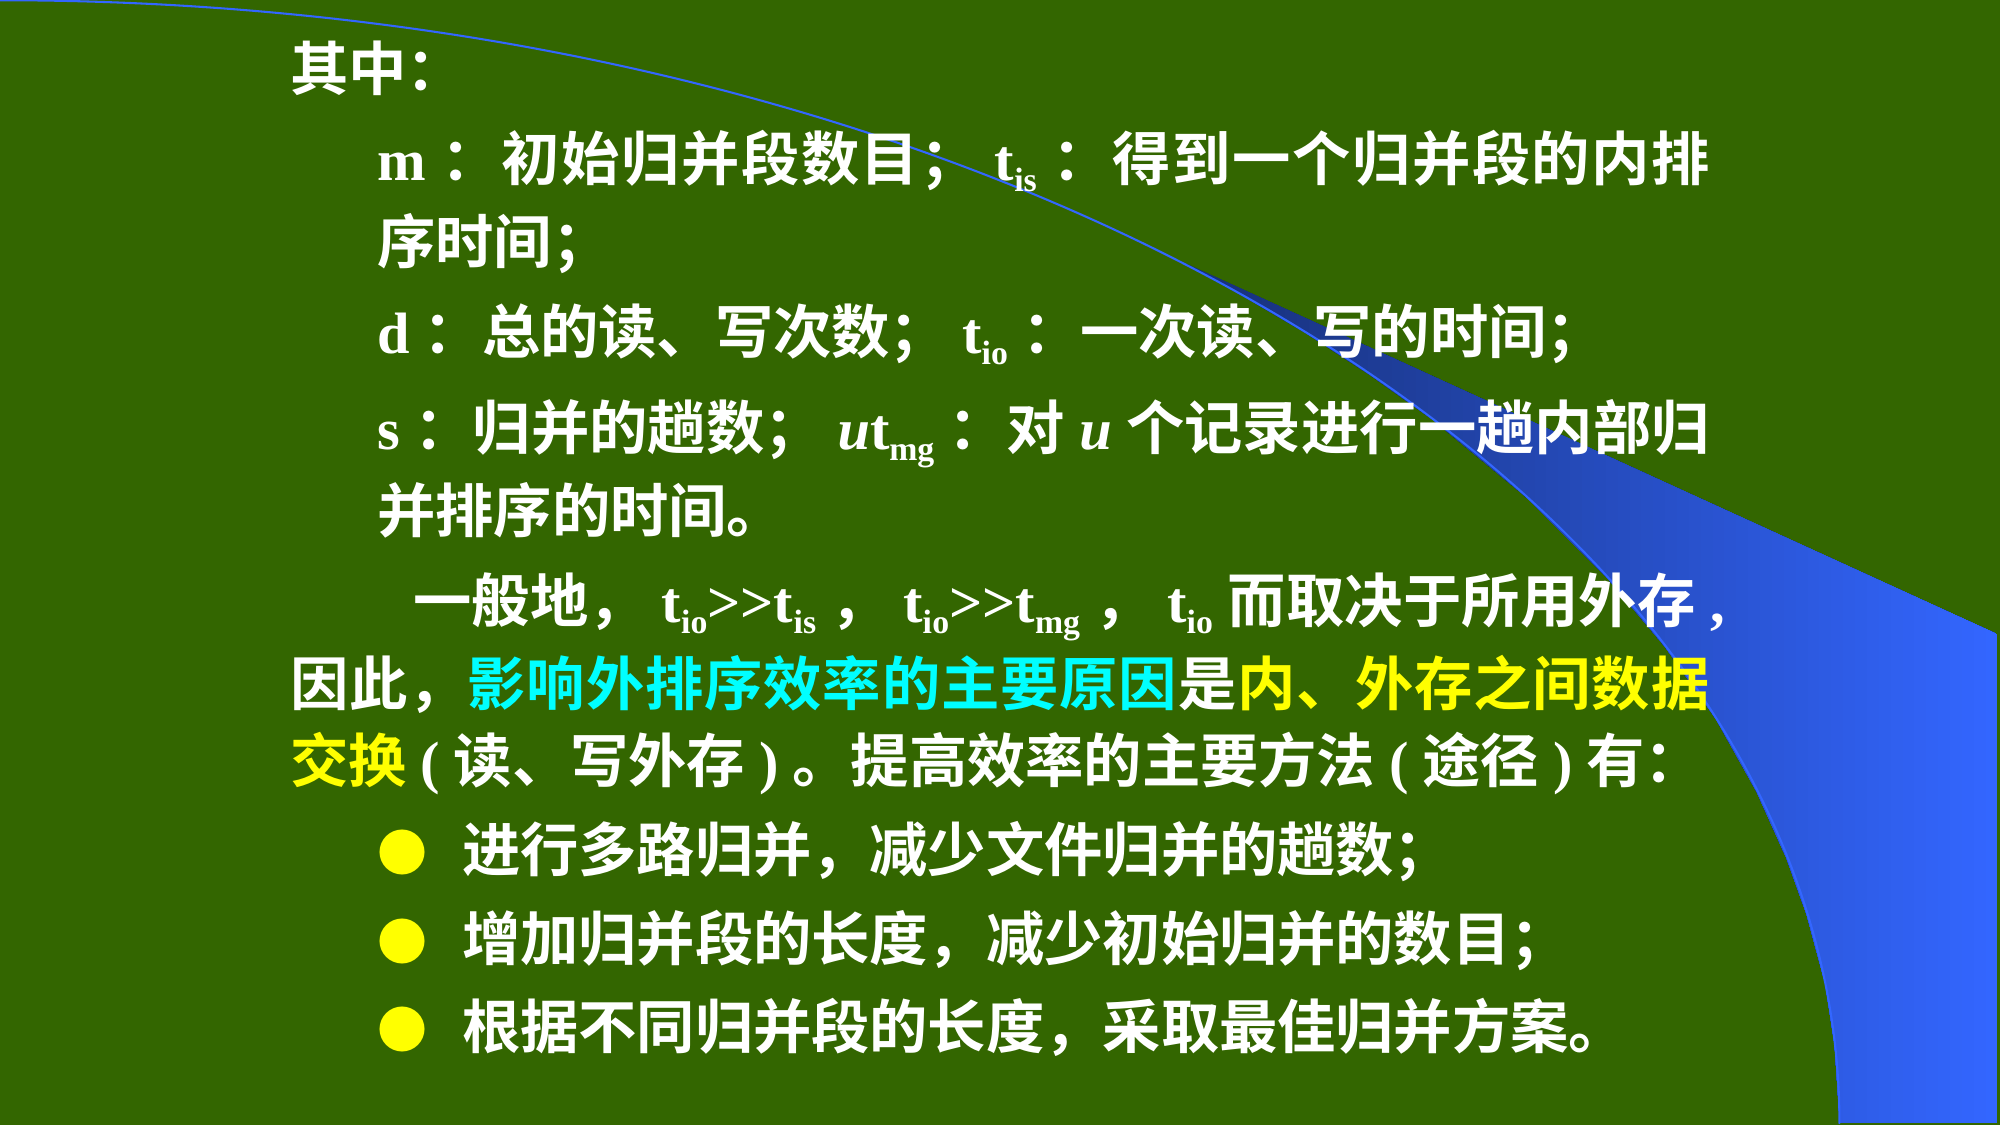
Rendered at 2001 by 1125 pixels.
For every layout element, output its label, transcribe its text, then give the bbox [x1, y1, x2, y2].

list 其中： m：初始归并段数目；tis：得到一个归并段的内排序时间； d：总的读、写次数；tio：一次读、写的时间； s：归并的趟数；utmg：对u个记录进行一趟内部归并排序的时间。 一般地，tio>>tis，tio>>tmg，tio而取决于所用外存,因此，影响外排序效率的主要原因是内、外存之间数据交换(读、写外存)。提高效率的主要方法(途径)有： ● 进行多路归并，减少文件归并的趟数； ● 增加归并段的长度，减少初始归并的数目； ● 根据不同归并段的长度，采取最佳归并方案。 [275, 24, 1725, 1071]
